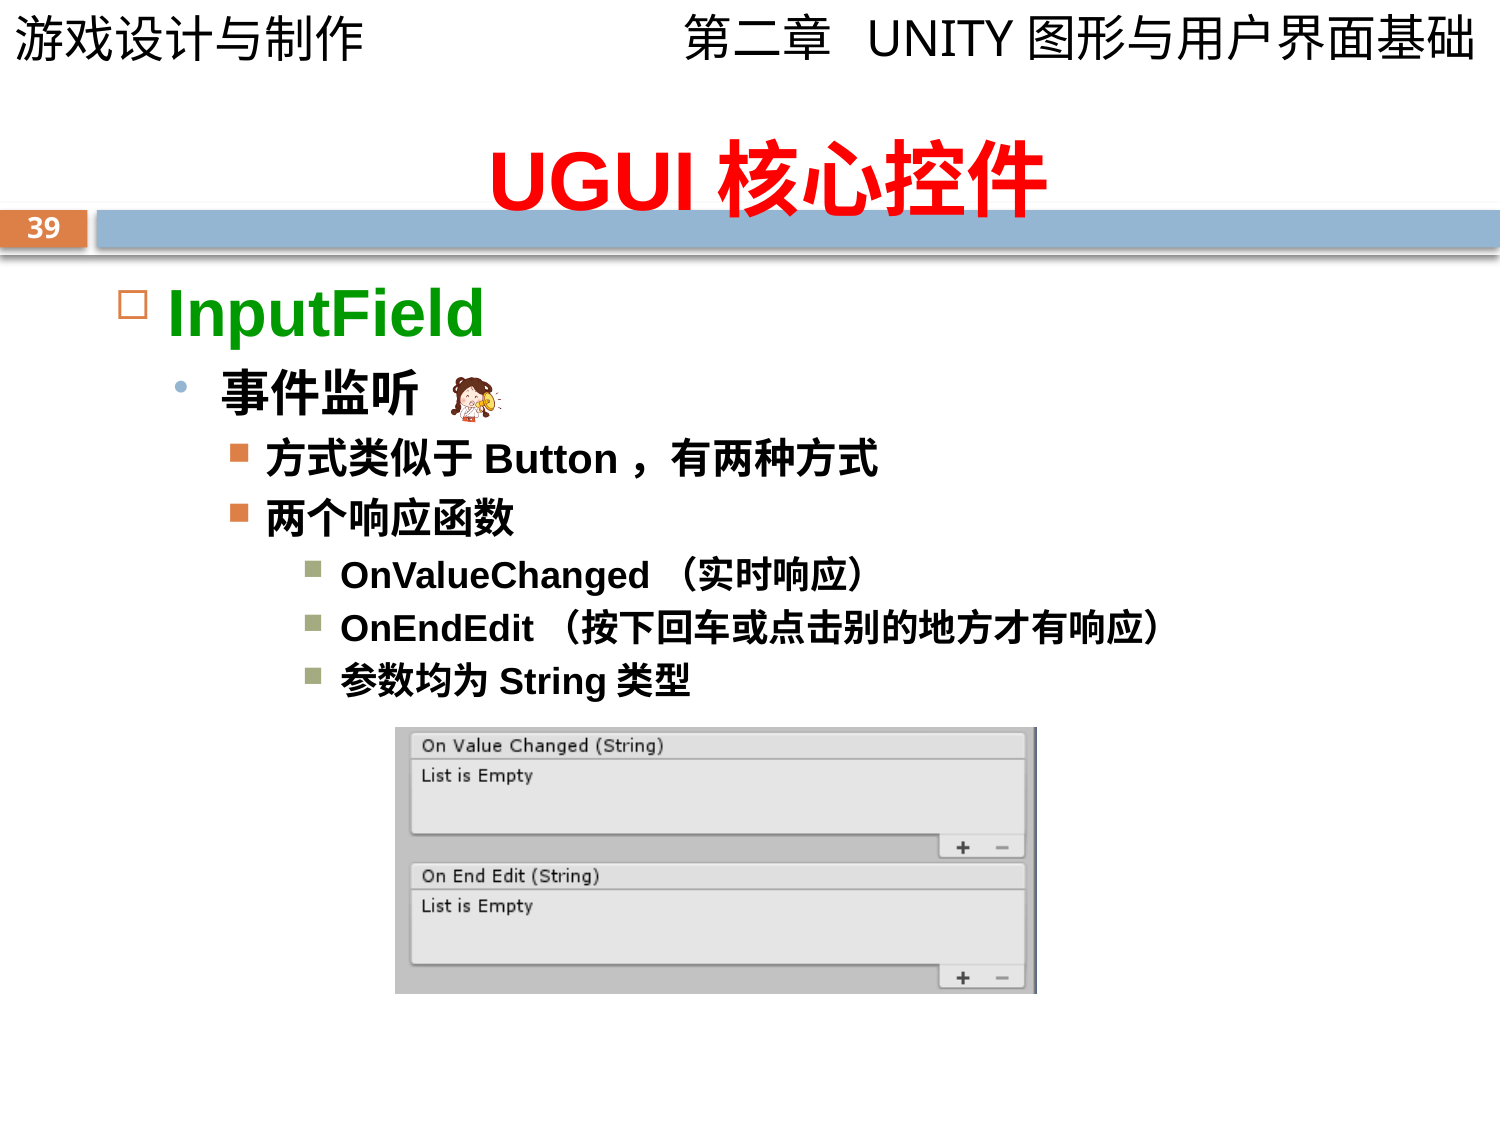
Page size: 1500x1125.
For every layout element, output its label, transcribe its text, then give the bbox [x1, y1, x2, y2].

list InputField 事件监听 方式类似于Button，有两种方式 两个响应函数 OnValueChanged（实时响应） OnEndEdit（按下回车或点击别的地方才有响应） 参数均为String类型 [100, 262, 1438, 1094]
picture [395, 727, 1037, 994]
picture [399, 369, 542, 425]
title UGUI核心控件 [100, 45, 1438, 209]
slide_number 39 [0, 208, 88, 249]
